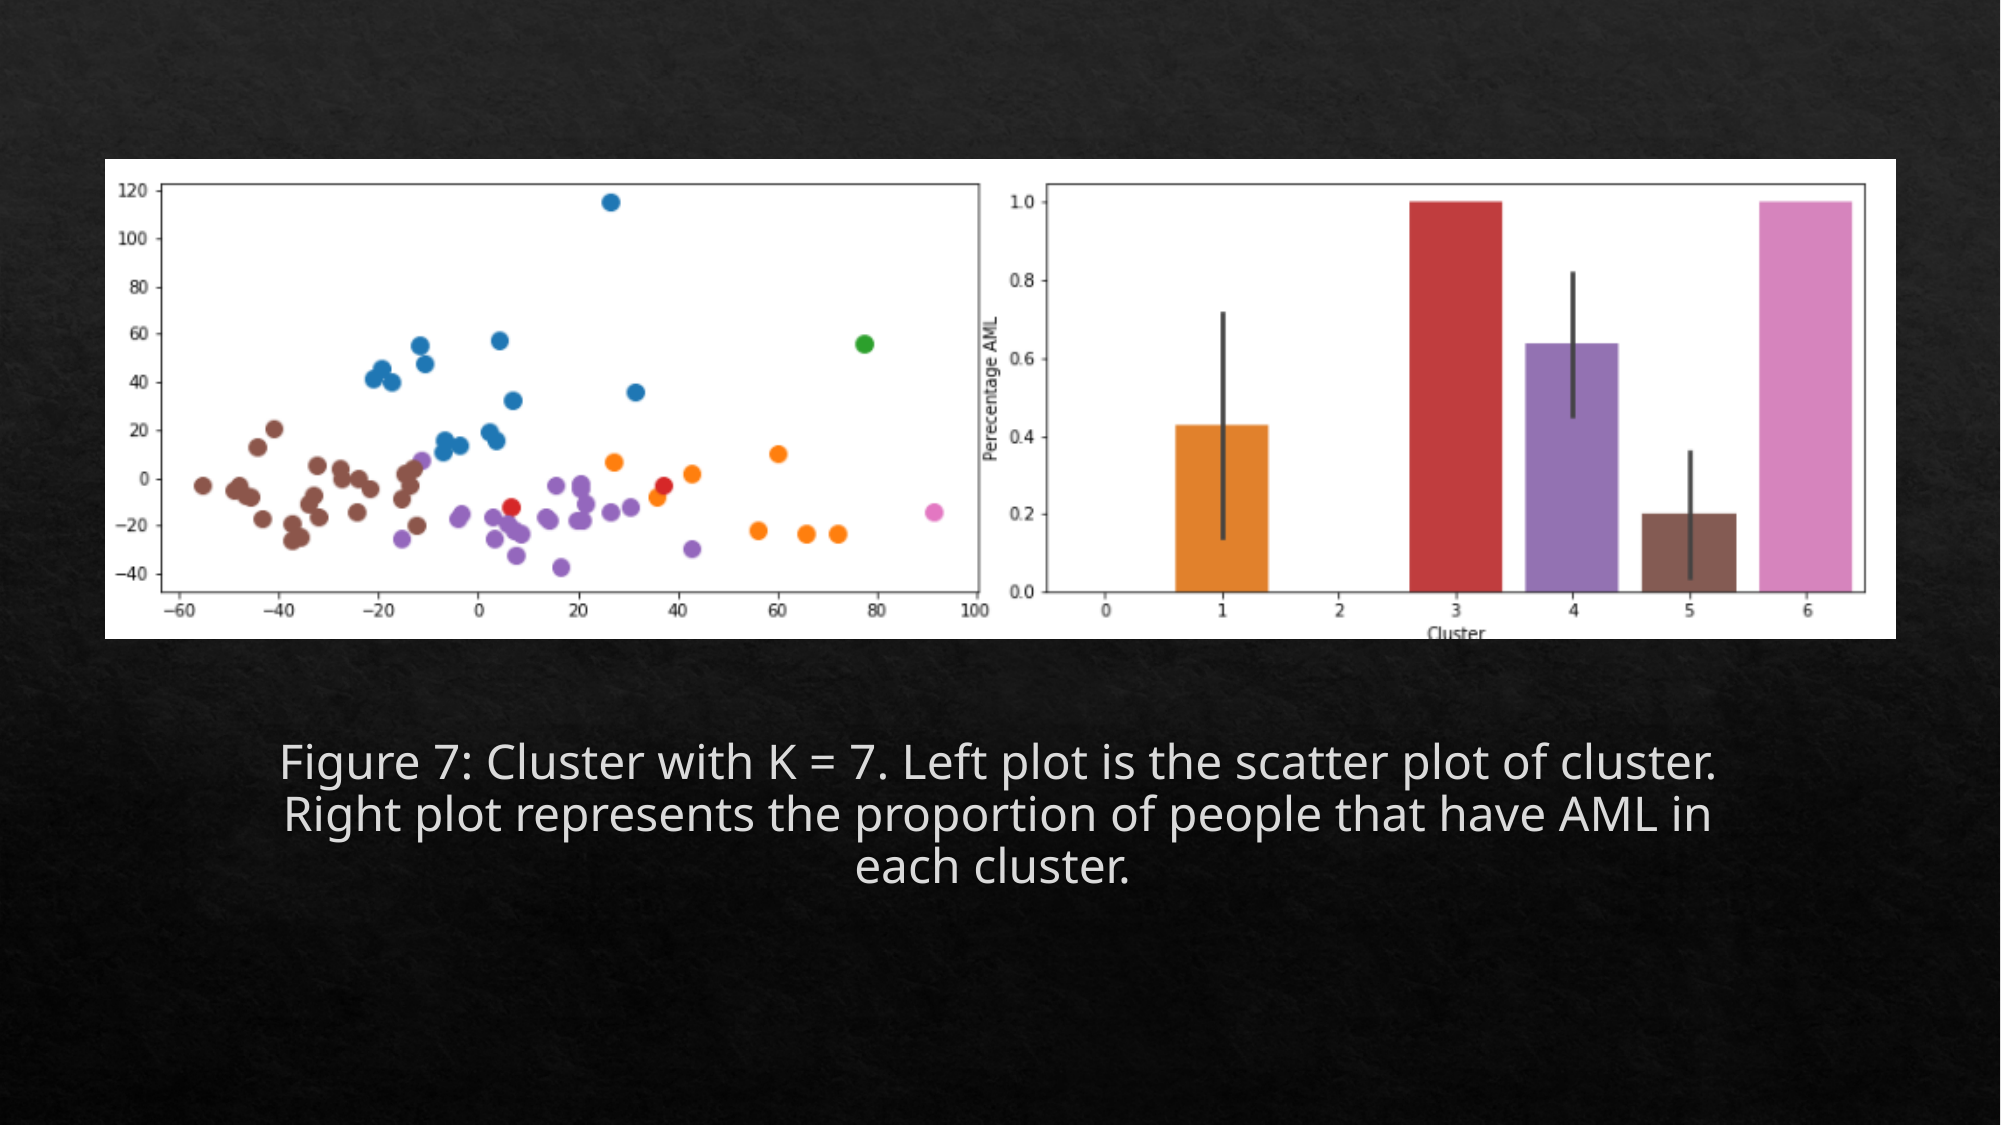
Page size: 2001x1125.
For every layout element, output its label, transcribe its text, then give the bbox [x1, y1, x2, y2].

text_box [0, 0, 2000, 1125]
picture [105, 159, 1896, 639]
title Figure 7: Cluster with K = 7. Left plot is the scatter plot of cluster. Right plot represents the proportion of people that have AML in each cluster. [224, 722, 1774, 902]
